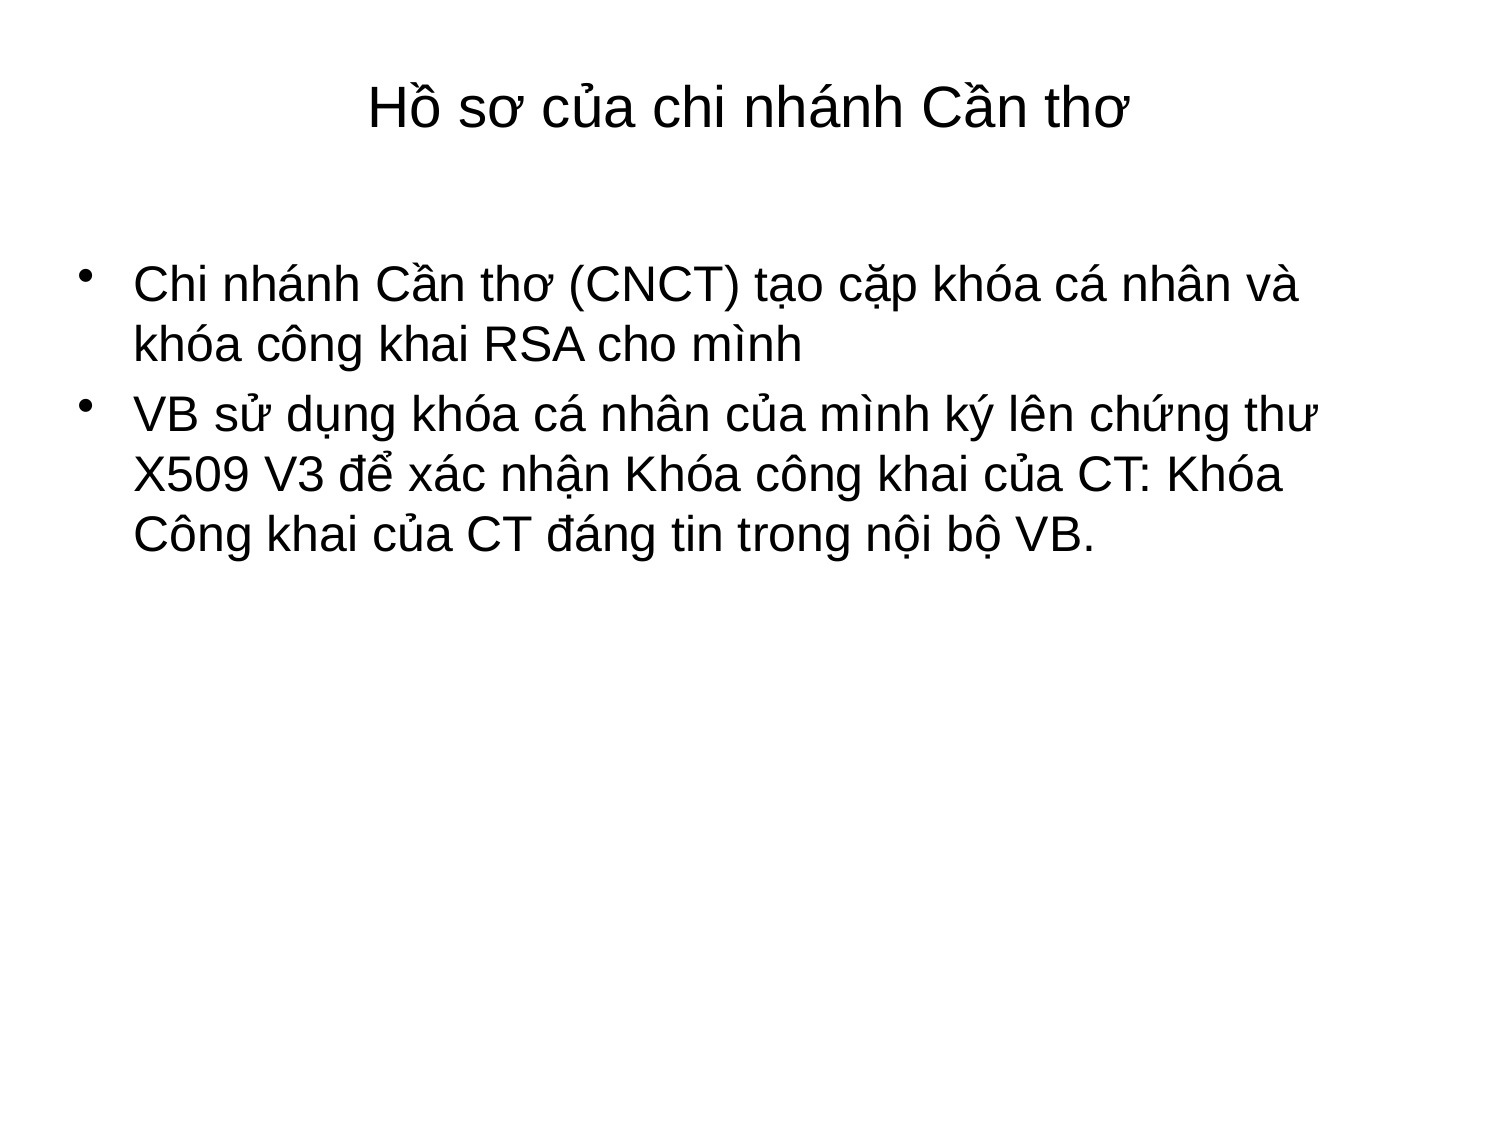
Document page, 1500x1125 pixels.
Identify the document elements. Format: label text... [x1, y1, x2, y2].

title Hồ sơ của chi nhánh Cần thơ [75, 45, 1425, 163]
list Chi nhánh Cần thơ (CNCT) tạo cặp khóa cá nhân và khóa công khai RSA cho mình VB sử dụng khóa cá nhân của mình ký lên chứng thư X509 V3 để xác nhận Khóa công khai của CT: Khóa Công khai của CT đáng tin trong nội bộ VB. [62, 243, 1413, 638]
